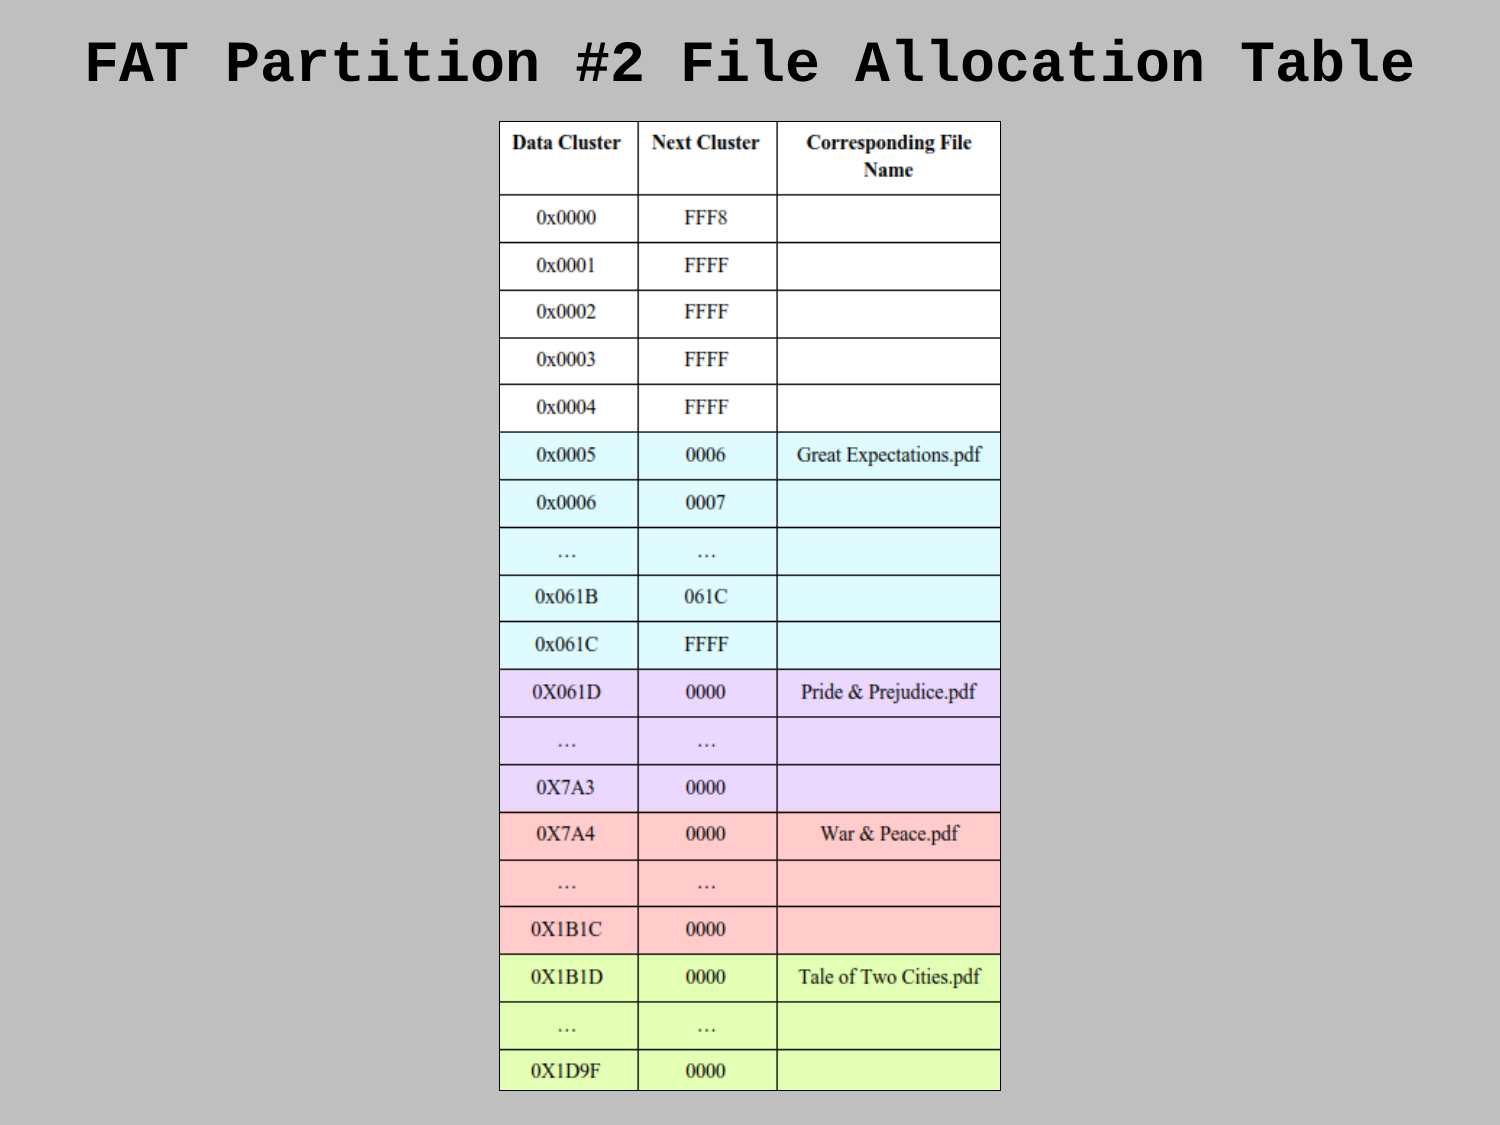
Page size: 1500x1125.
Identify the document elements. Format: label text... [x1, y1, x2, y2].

text_box FAT Partition #2 File Allocation Table [54, 9, 1446, 106]
picture [499, 121, 1001, 1091]
